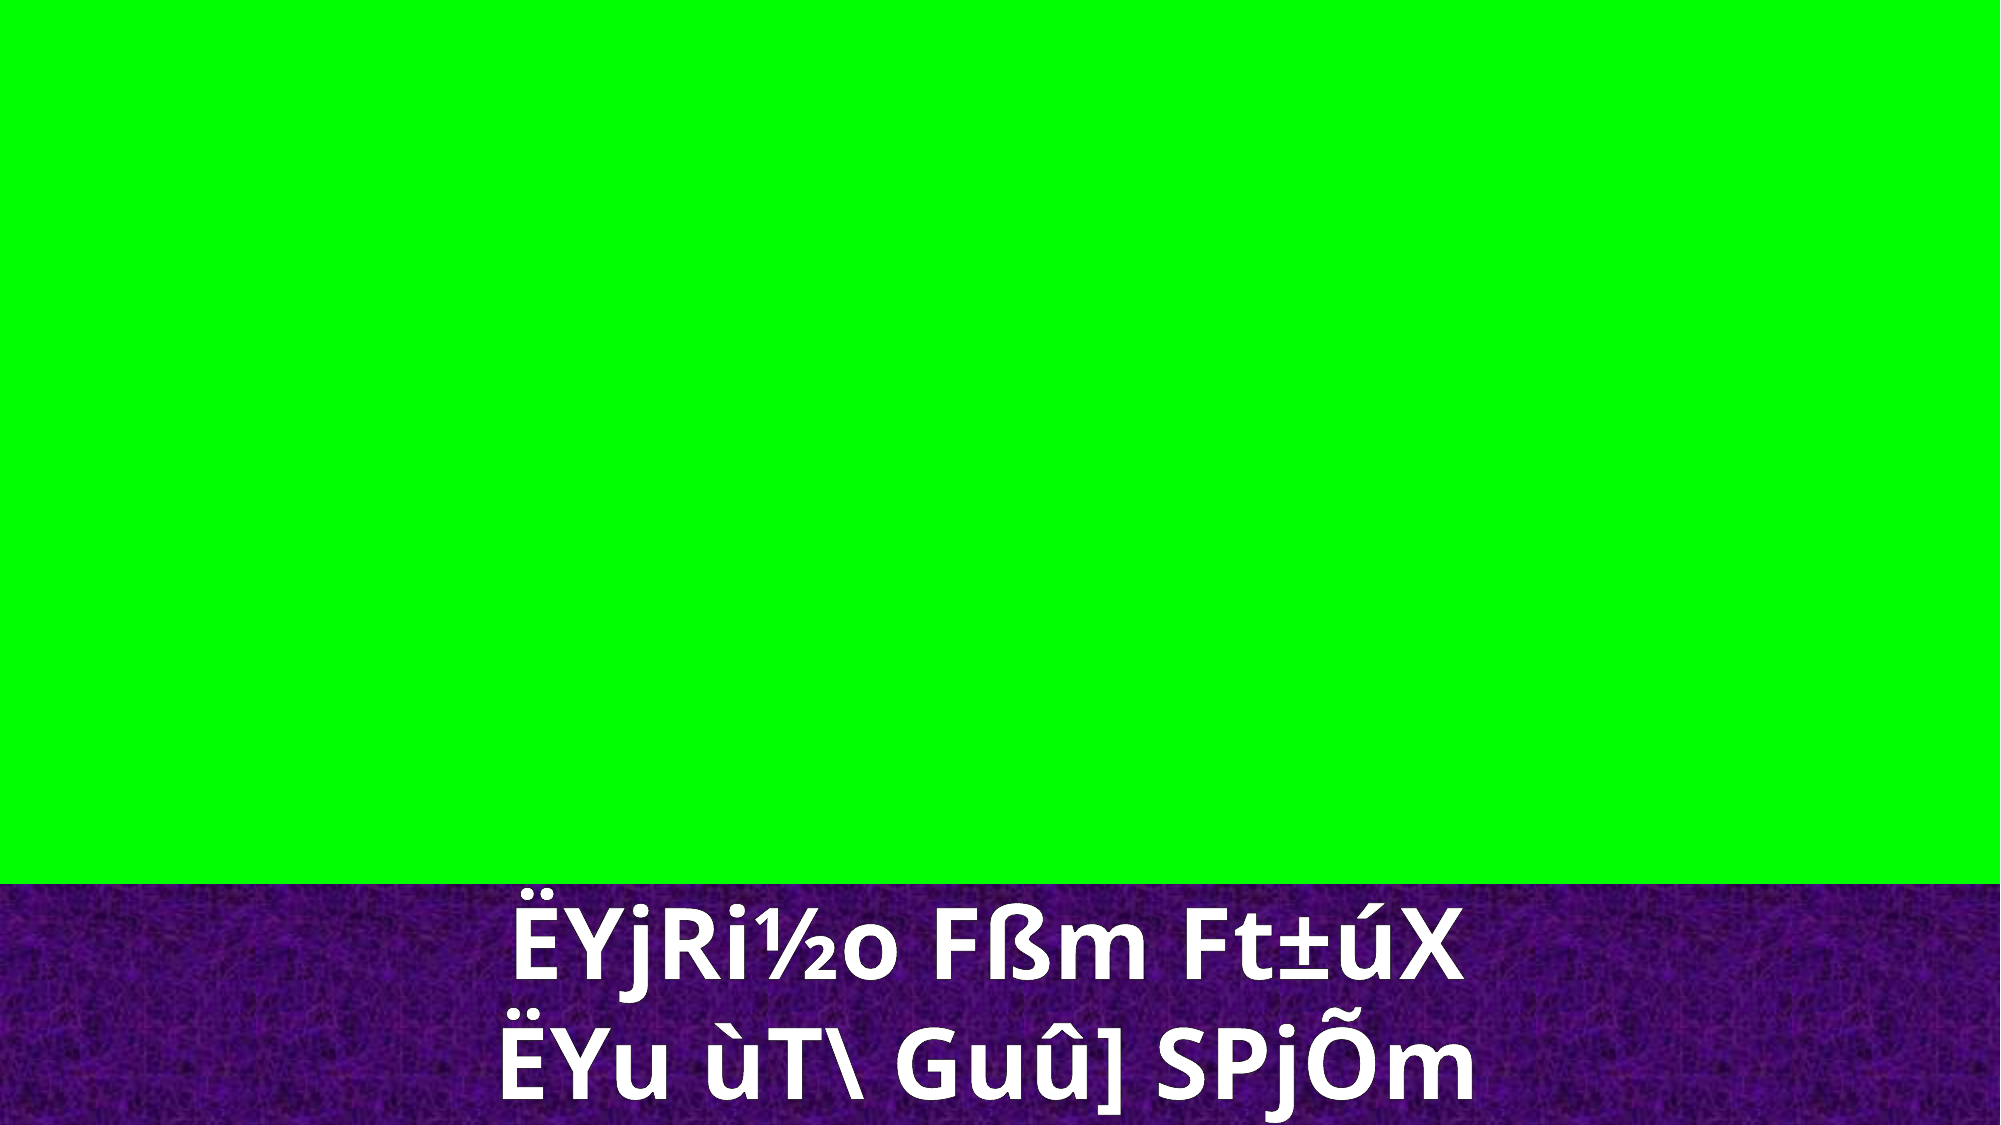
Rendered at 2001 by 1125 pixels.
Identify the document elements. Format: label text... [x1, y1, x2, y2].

text_box ËYjRi½o Fßm Ft±úX ËYu ùT\ Guû] SPjÕm [0, 872, 2000, 1125]
